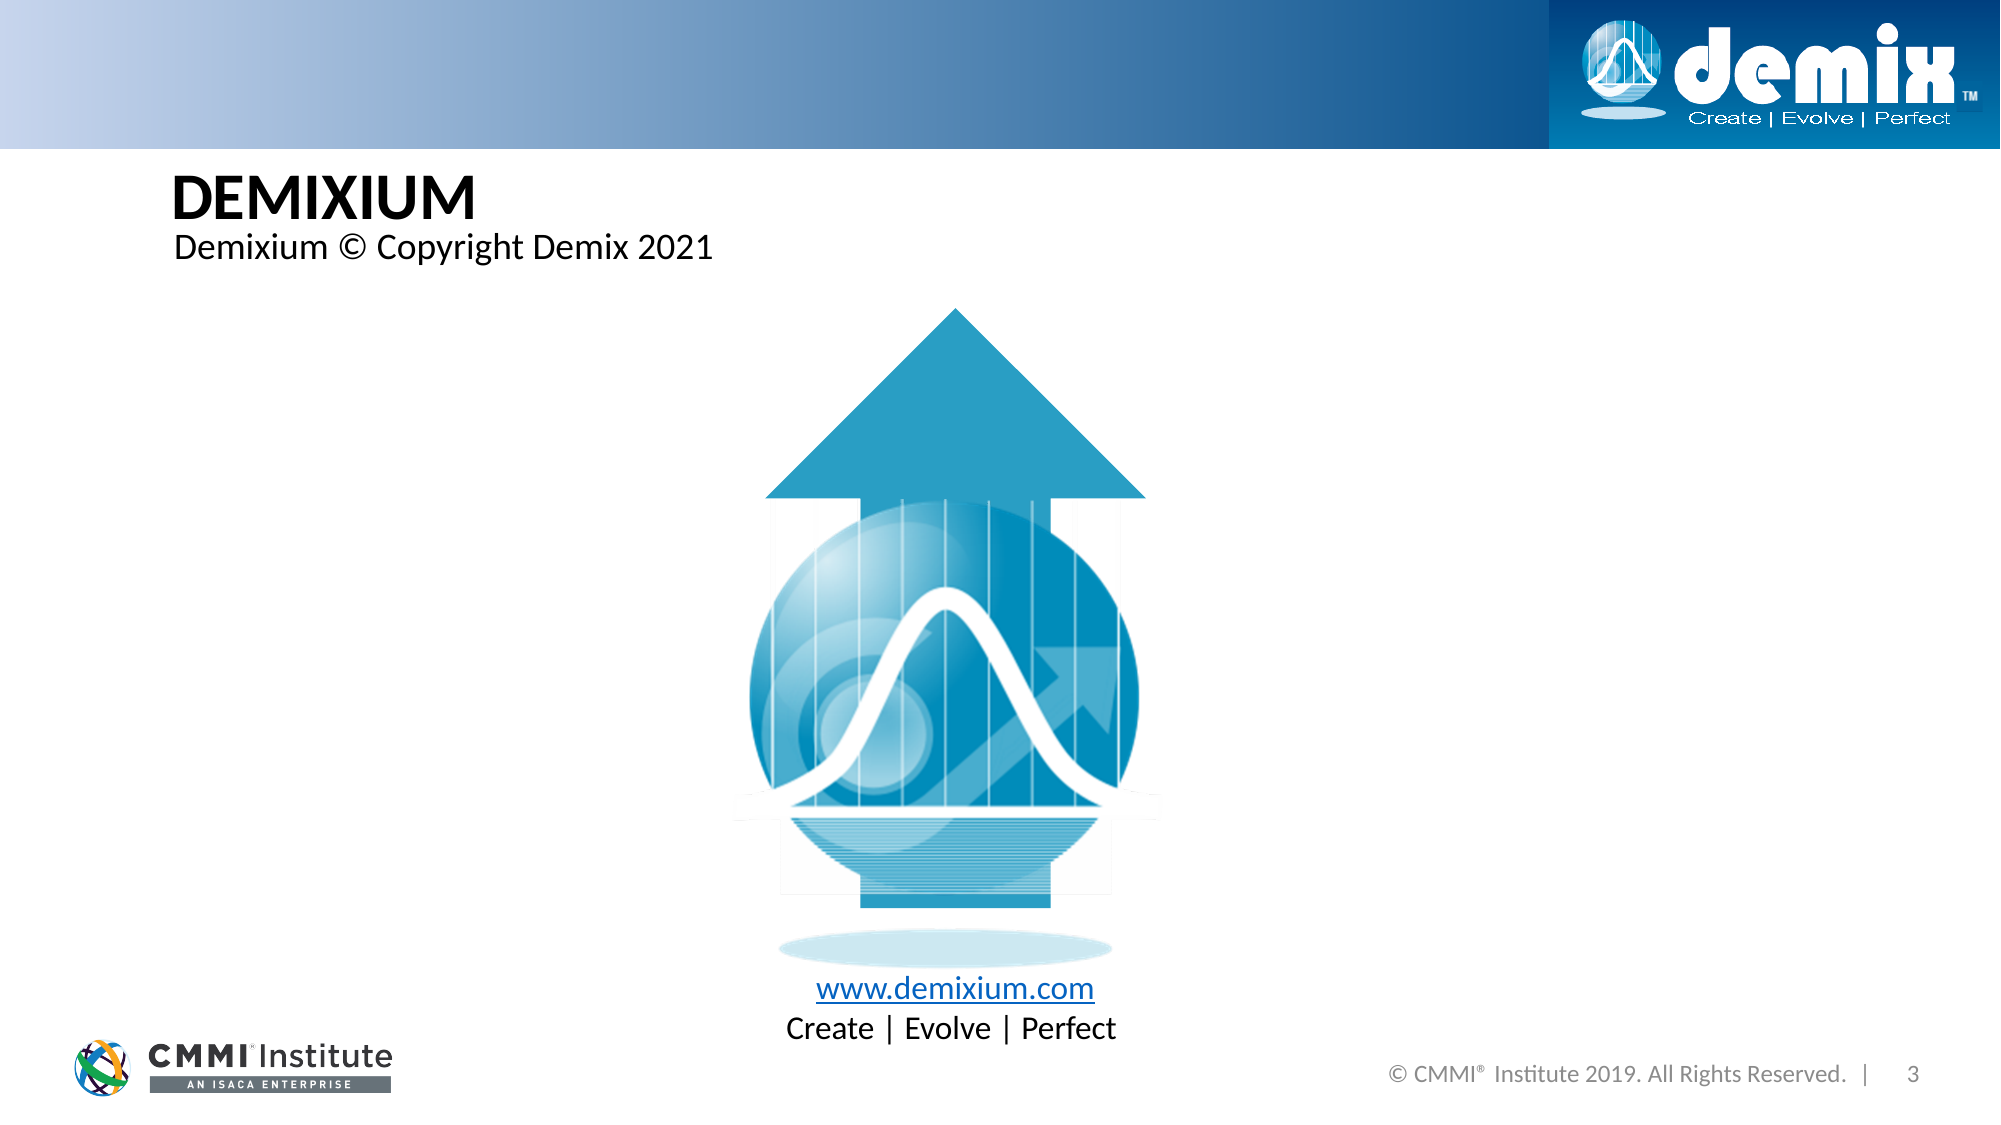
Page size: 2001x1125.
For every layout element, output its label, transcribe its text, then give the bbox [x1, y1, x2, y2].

picture [1549, 0, 2000, 111]
text_box www.demixium.com Create | Evolve | Perfect [455, 958, 1456, 1054]
picture [41, 993, 439, 1125]
picture [1582, 106, 1665, 119]
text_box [732, 308, 1179, 1033]
text_box Demixium © Copyright Demix 2021 [159, 214, 729, 275]
title DEMIXIUM [156, 148, 1862, 248]
